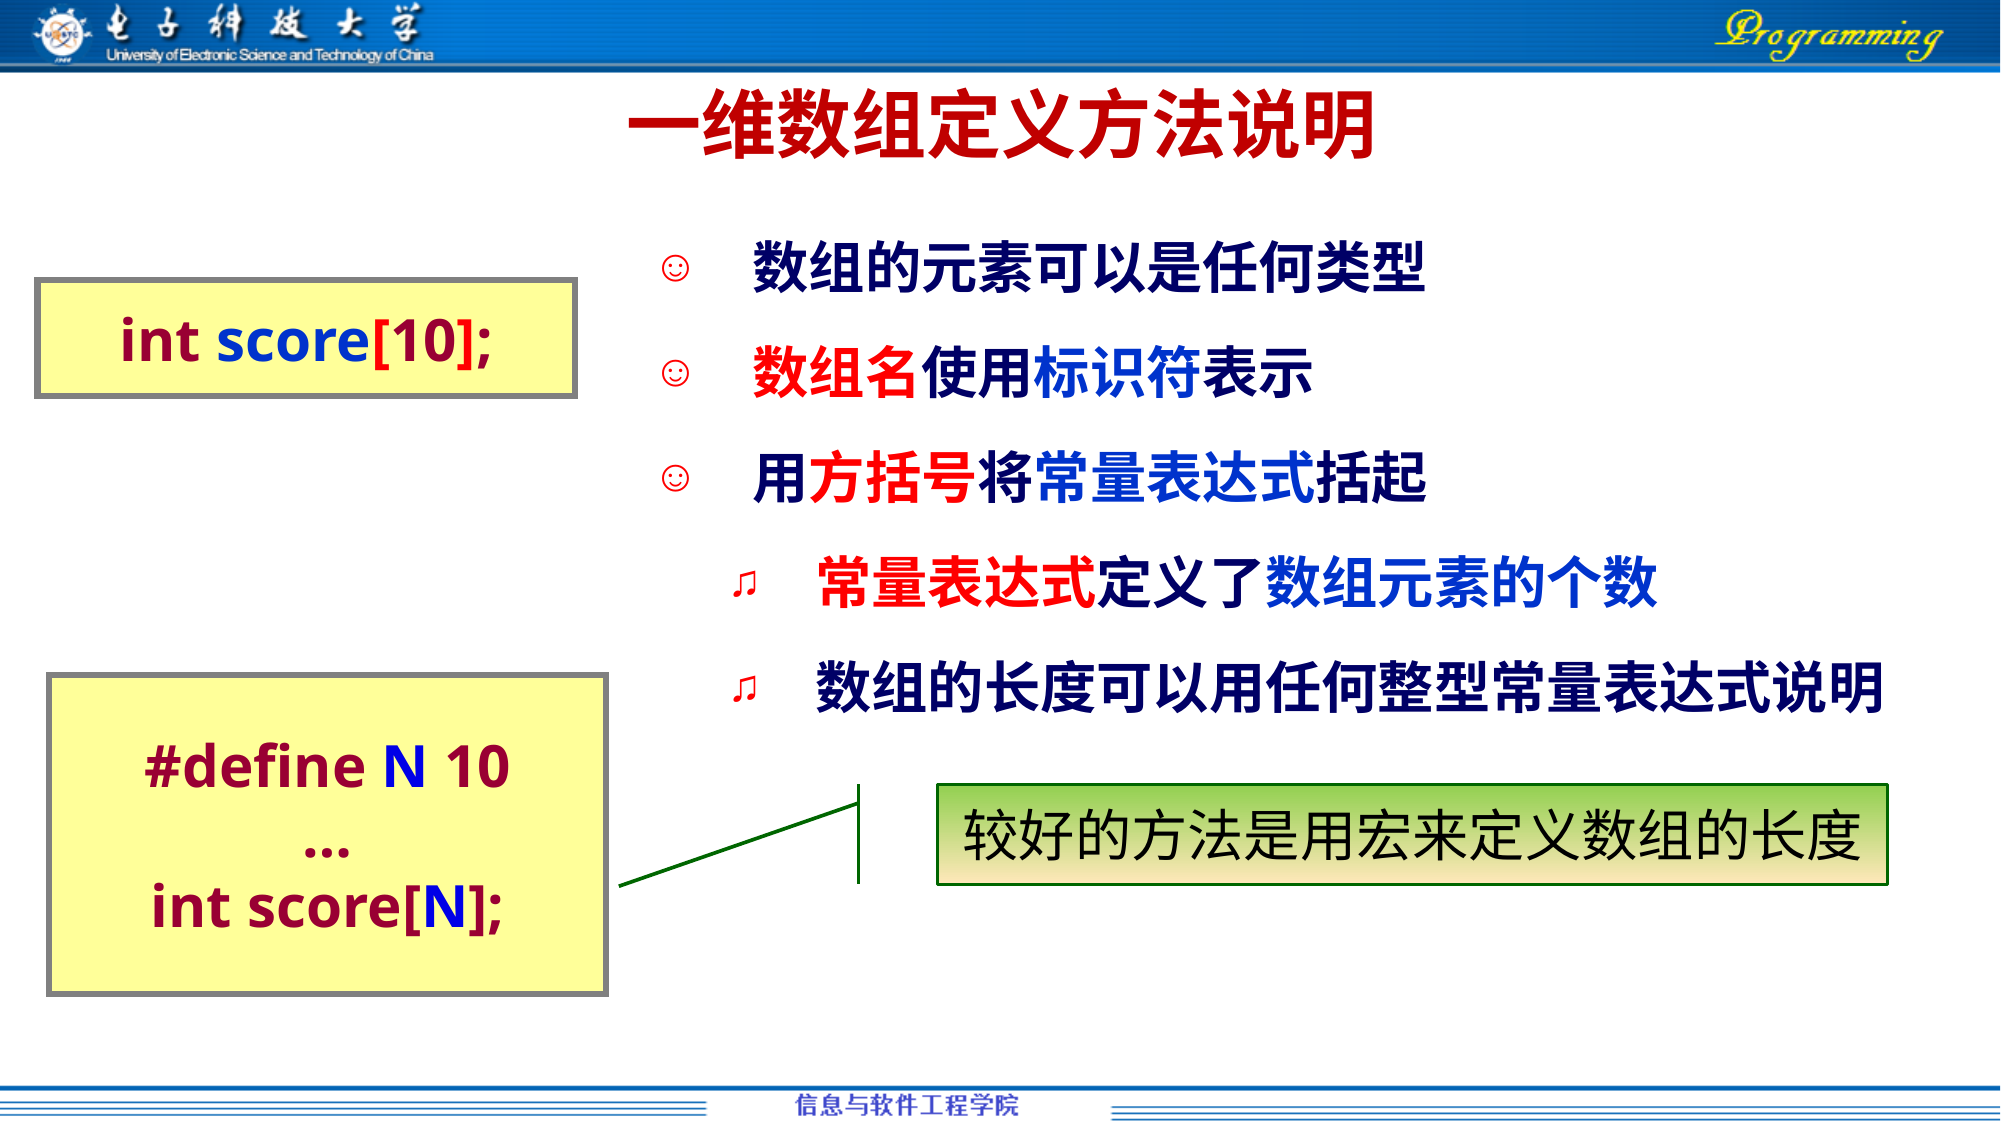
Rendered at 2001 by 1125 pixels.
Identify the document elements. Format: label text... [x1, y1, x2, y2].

list 数组的元素可以是任何类型 数组名使用标识符表示 用方括号将常量表达式括起 常量表达式定义了数组元素的个数 数组的长度可以用任何整型常量表达式说明 [637, 224, 1967, 725]
picture [0, 0, 2001, 1125]
text_box 一维数组定义方法说明 [291, 76, 1713, 169]
text_box 较好的方法是用宏来定义数组的长度 [937, 784, 1888, 885]
title int score[10]; [37, 280, 575, 397]
text_box #define N 10 … int score[N]; [48, 674, 607, 994]
